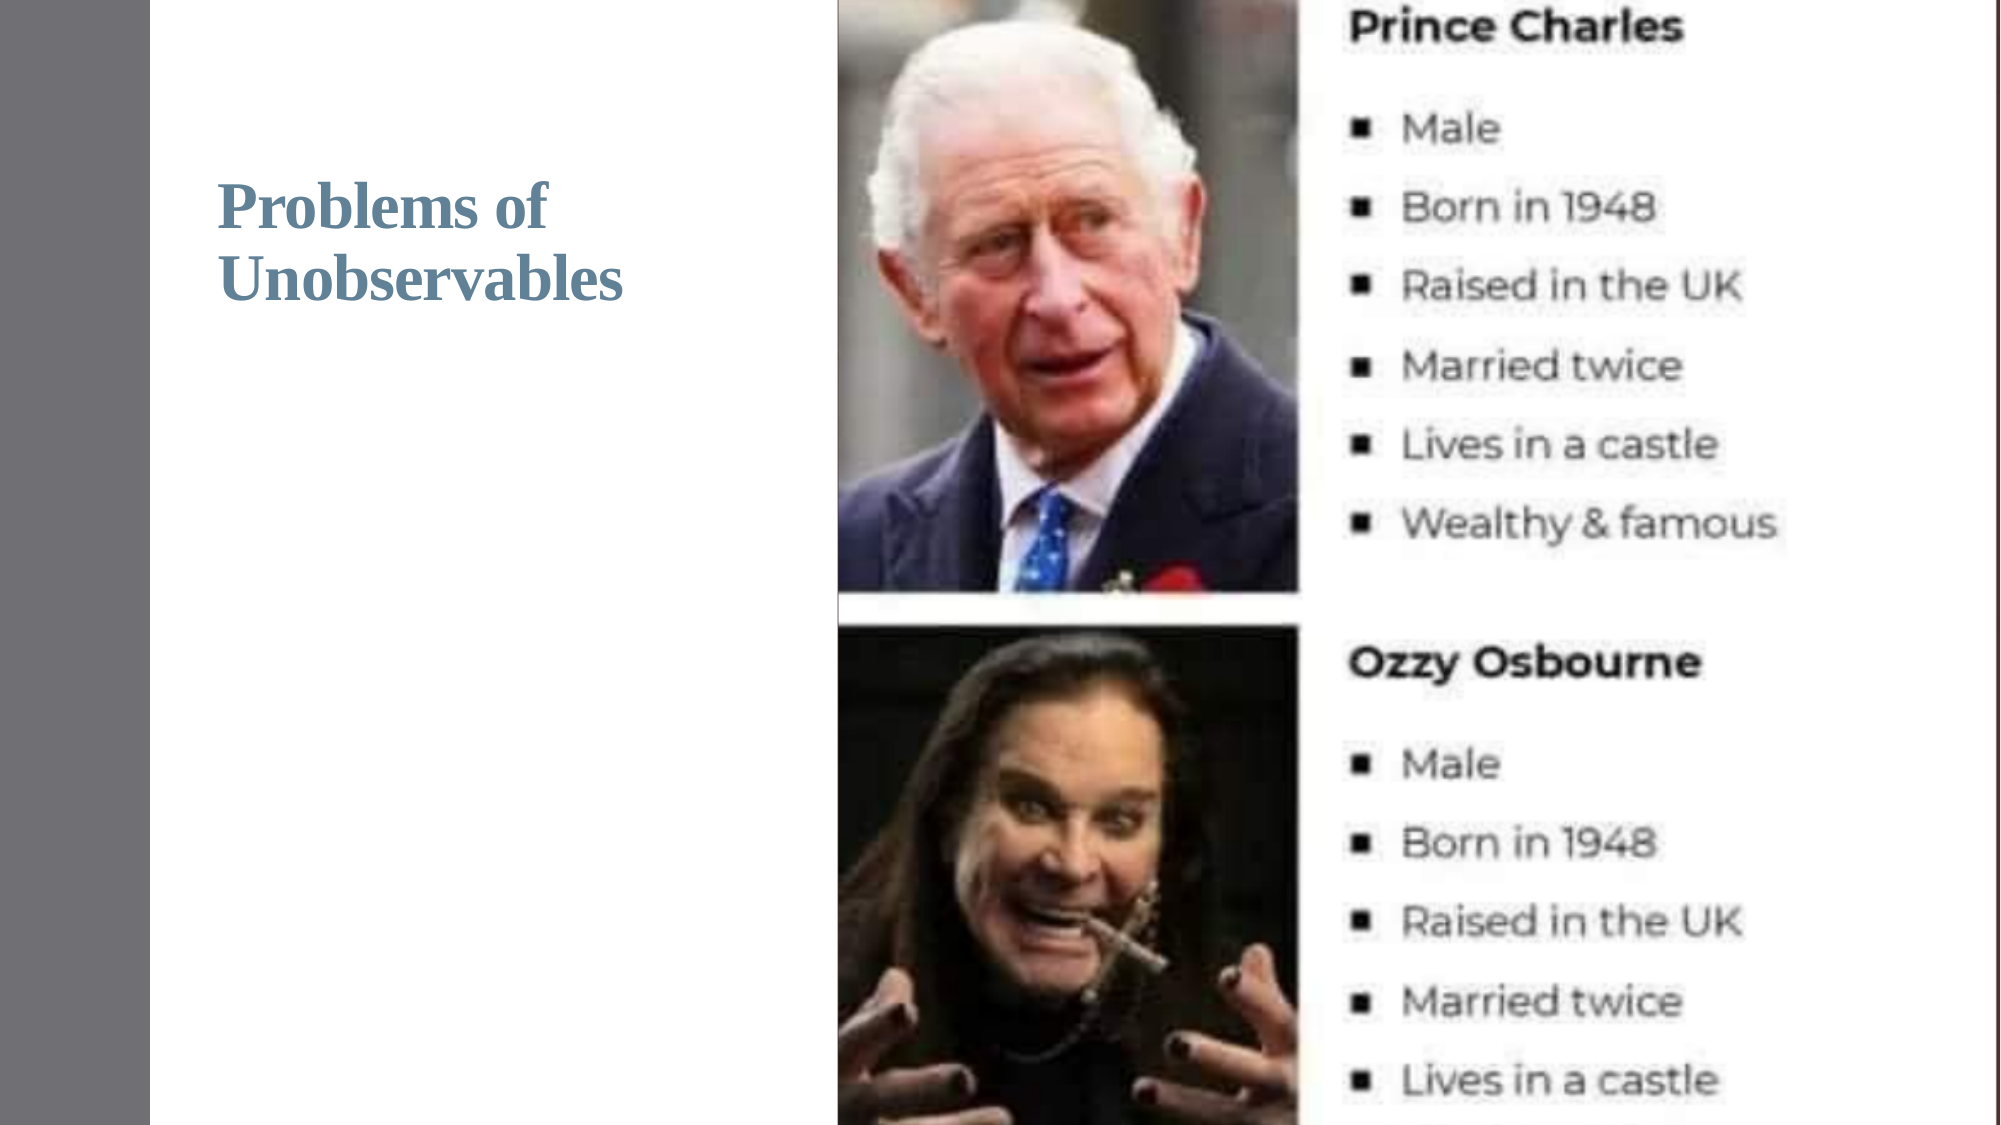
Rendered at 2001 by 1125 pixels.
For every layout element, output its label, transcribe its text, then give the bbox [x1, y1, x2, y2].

title Problems of Unobservables [202, 104, 663, 323]
picture [837, 0, 2000, 1125]
text_box [0, 0, 151, 1125]
